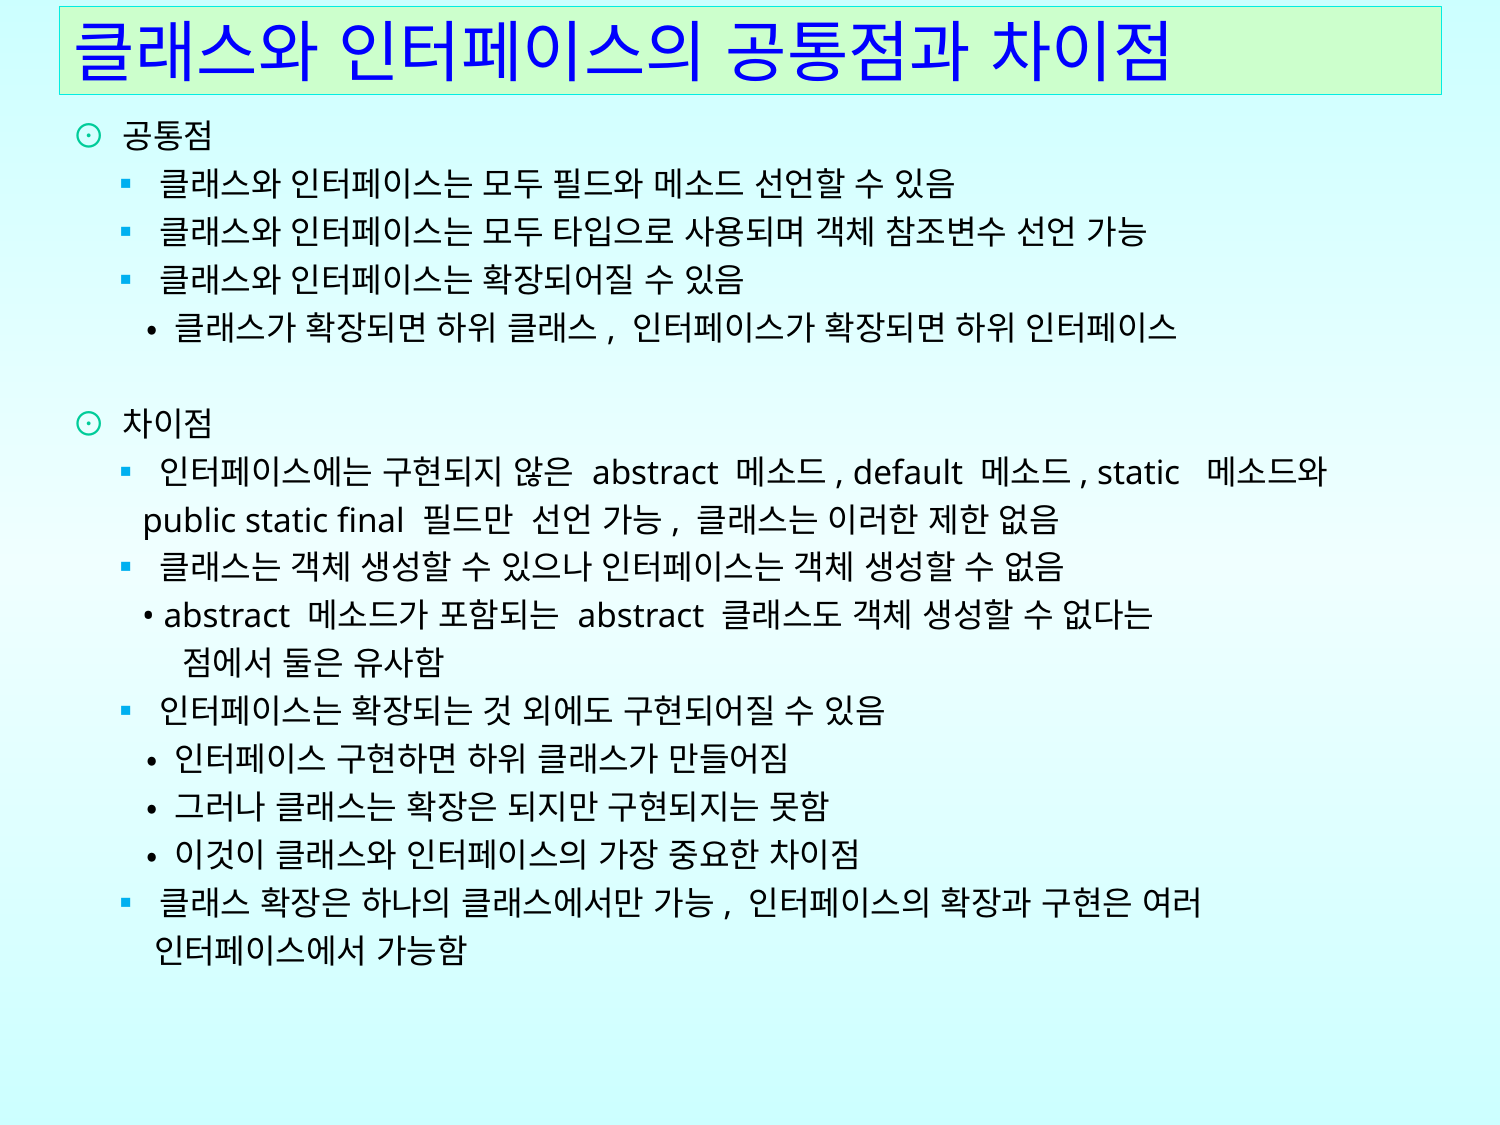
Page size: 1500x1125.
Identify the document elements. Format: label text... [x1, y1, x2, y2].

text_box ⊙ 공통점 ▪ 클래스와 인터페이스는 모두 필드와 메소드 선언할 수 있음 ▪ 클래스와 인터페이스는 모두 타입으로 사용되며 객체 참조변수 선언 가능 ▪ 클래스와 인터페이스는 확장되어질 수 있음 • 클래스가 확장되면 하위 클래스, 인터페이스가 확장되면 하위 인터페이스 ⊙ 차이점 ▪ 인터페이스에는 구현되지 않은 abstract 메소드, default 메소드, static 메소드와 public static final 필드만 선언 가능, 클래스는 이러한 제한 없음 ▪ 클래스는 객체 생성할 수 있으나 인터페이스는 객체 생성할 수 없음 • abstract 메소드가 포함되는 abstract 클래스도 객체 생성할 수 없다는 점에서 둘은 유사함 ▪ 인터페이스는 확장되는 것 외에도 구현되어질 수 있음 • 인터페이스 구현하면 하위 클래스가 만들어짐 • 그러나 클래스는 확장은 되지만 구현되지는 못함 • 이것이 클래스와 인터페이스의 가장 중요한 차이점 ▪ 클래스 확장은 하나의 클래스에서만 가능, 인터페이스의 확장과 구현은 여러 인터페이스에서 가능함 [57, 100, 1440, 1023]
title 클래스와 인터페이스의 공통점과 차이점 [58, 75, 1442, 95]
text_box [0, 0, 1500, 75]
